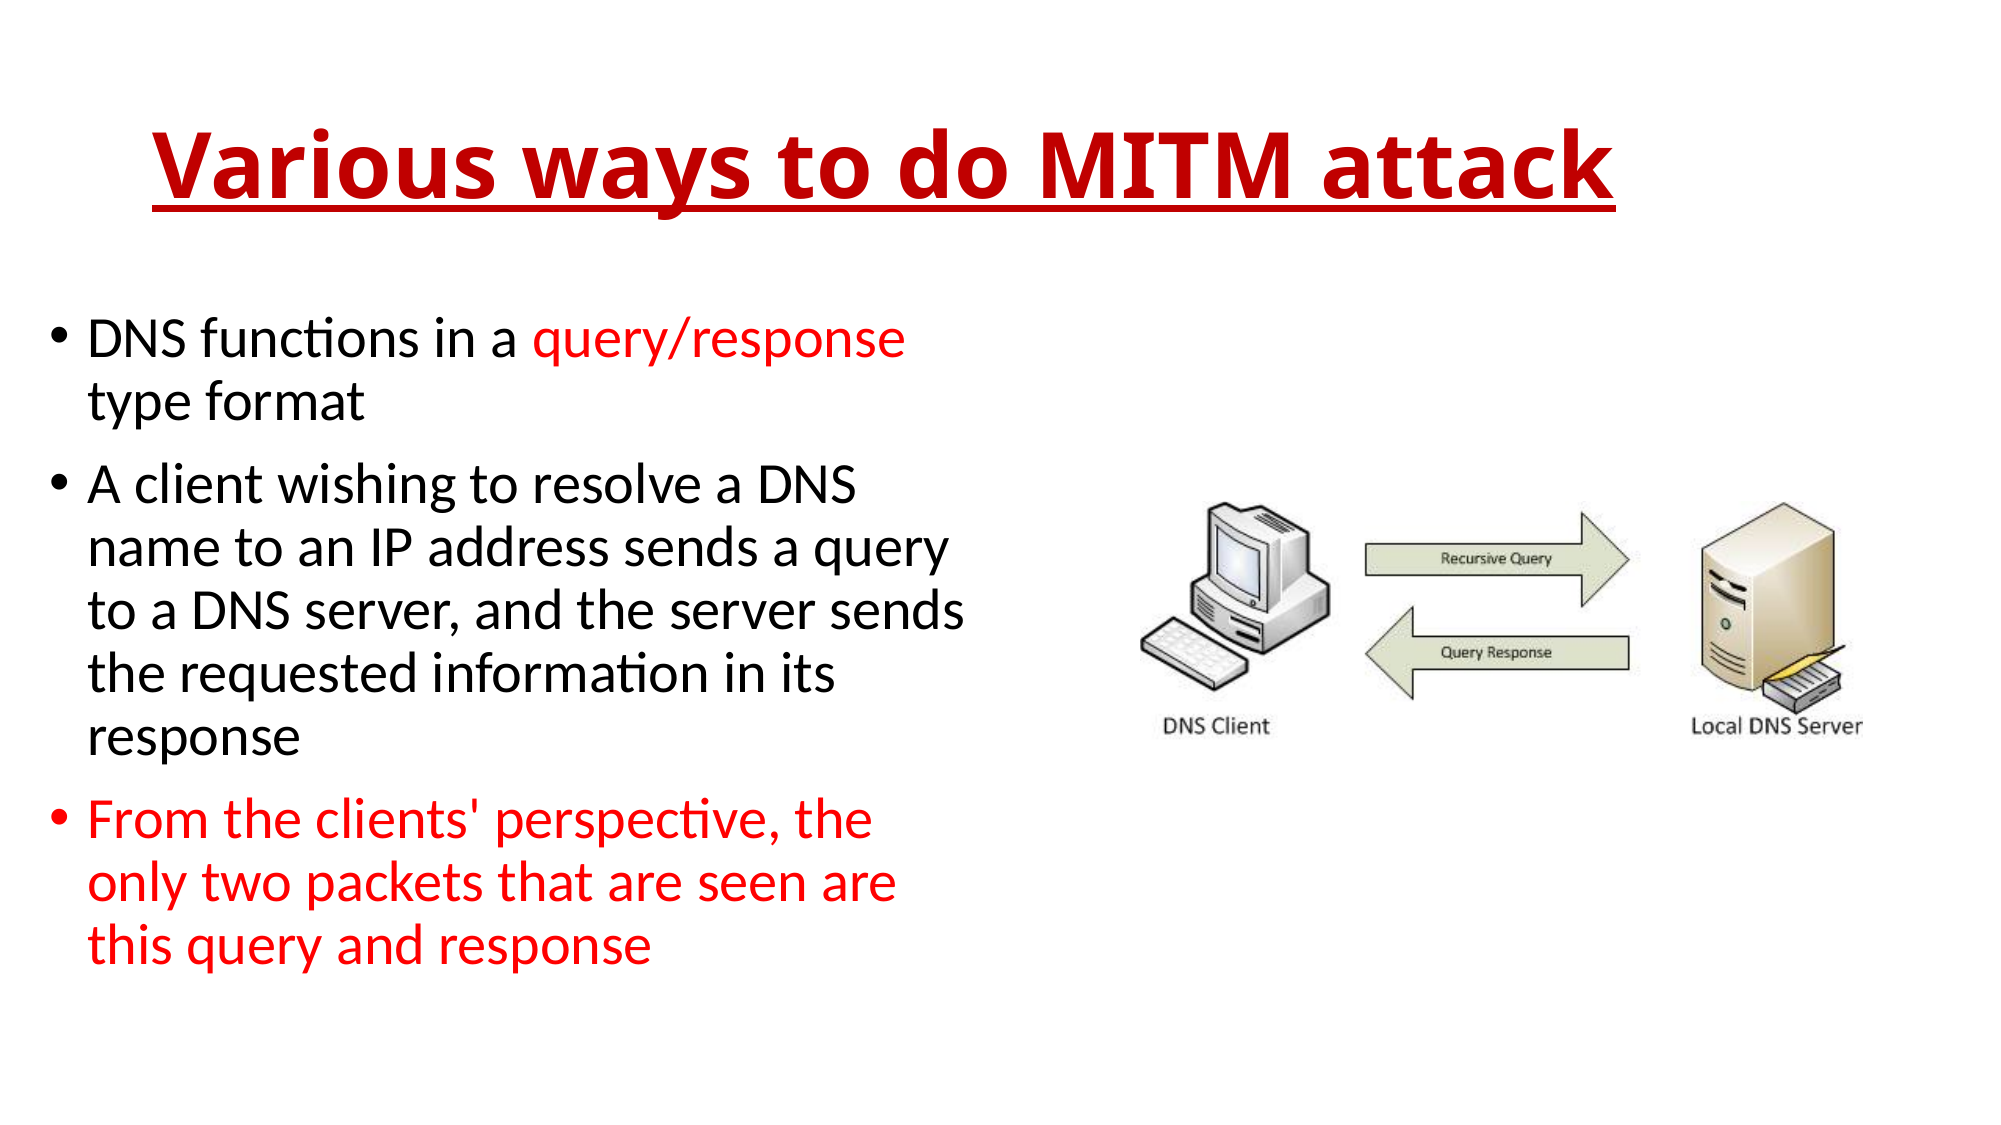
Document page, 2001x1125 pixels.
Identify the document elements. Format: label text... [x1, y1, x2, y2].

title Various ways to do MITM attack [137, 59, 1863, 278]
list DNS functions in a query/response type format A client wishing to resolve a DNS name to an IP address sends a query to a DNS server, and the server sends the requested information in its response From the clients' perspective, the only two packets that are seen are this query and response [34, 299, 988, 1014]
picture [1140, 501, 1863, 741]
